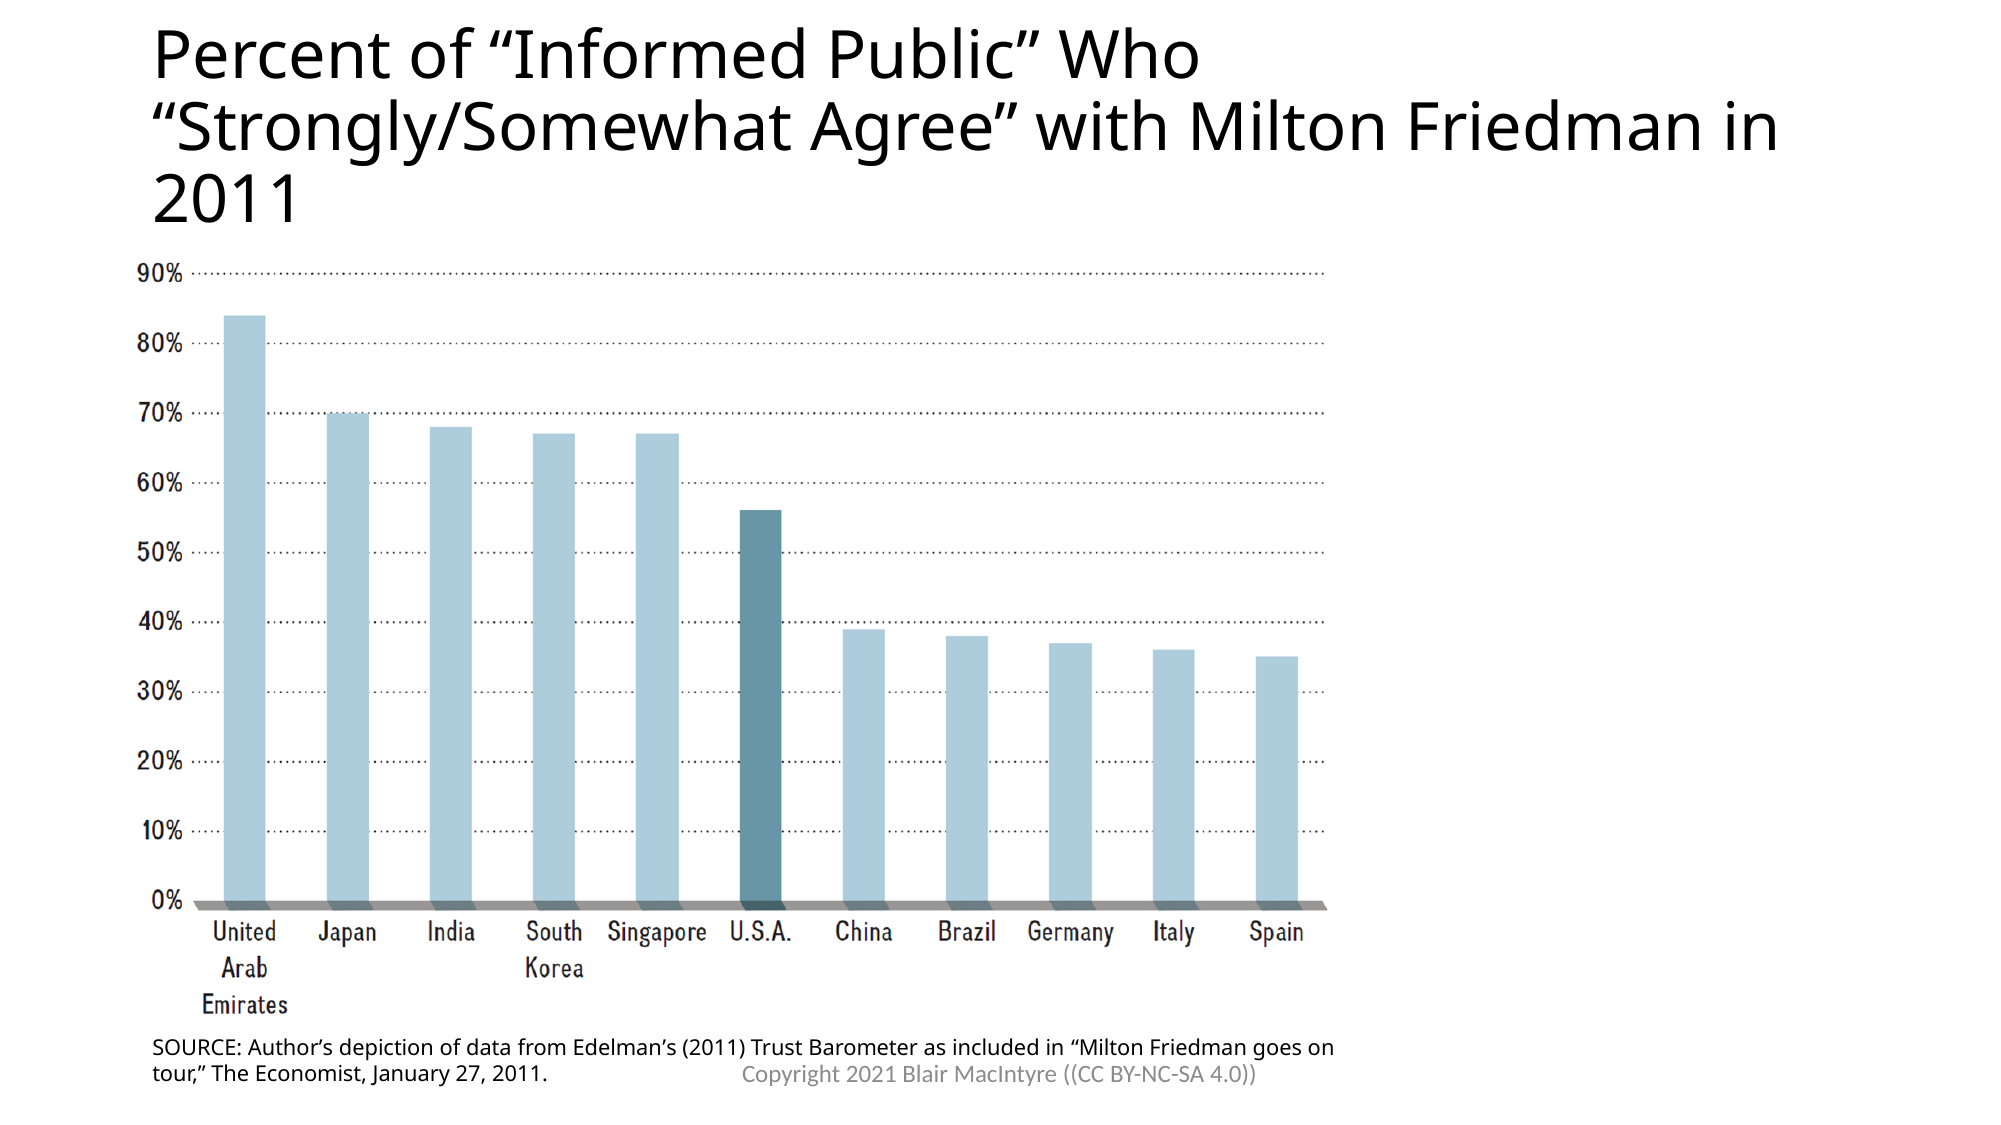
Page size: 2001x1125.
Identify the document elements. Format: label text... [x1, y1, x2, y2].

footer Copyright 2021 Blair MacIntyre ((CC BY-NC-SA 4.0)) [662, 1042, 1338, 1103]
text_box SOURCE: Author’s depiction of data from Edelman’s (2011) Trust Barometer as included in “Milton Friedman goes on tour,” The Economist, January 27, 2011. [137, 1026, 1399, 1094]
picture [137, 259, 1328, 1014]
title Percent of “Informed Public” Who “Strongly/Somewhat Agree” with Milton Friedman in 2011 [137, 59, 1863, 278]
